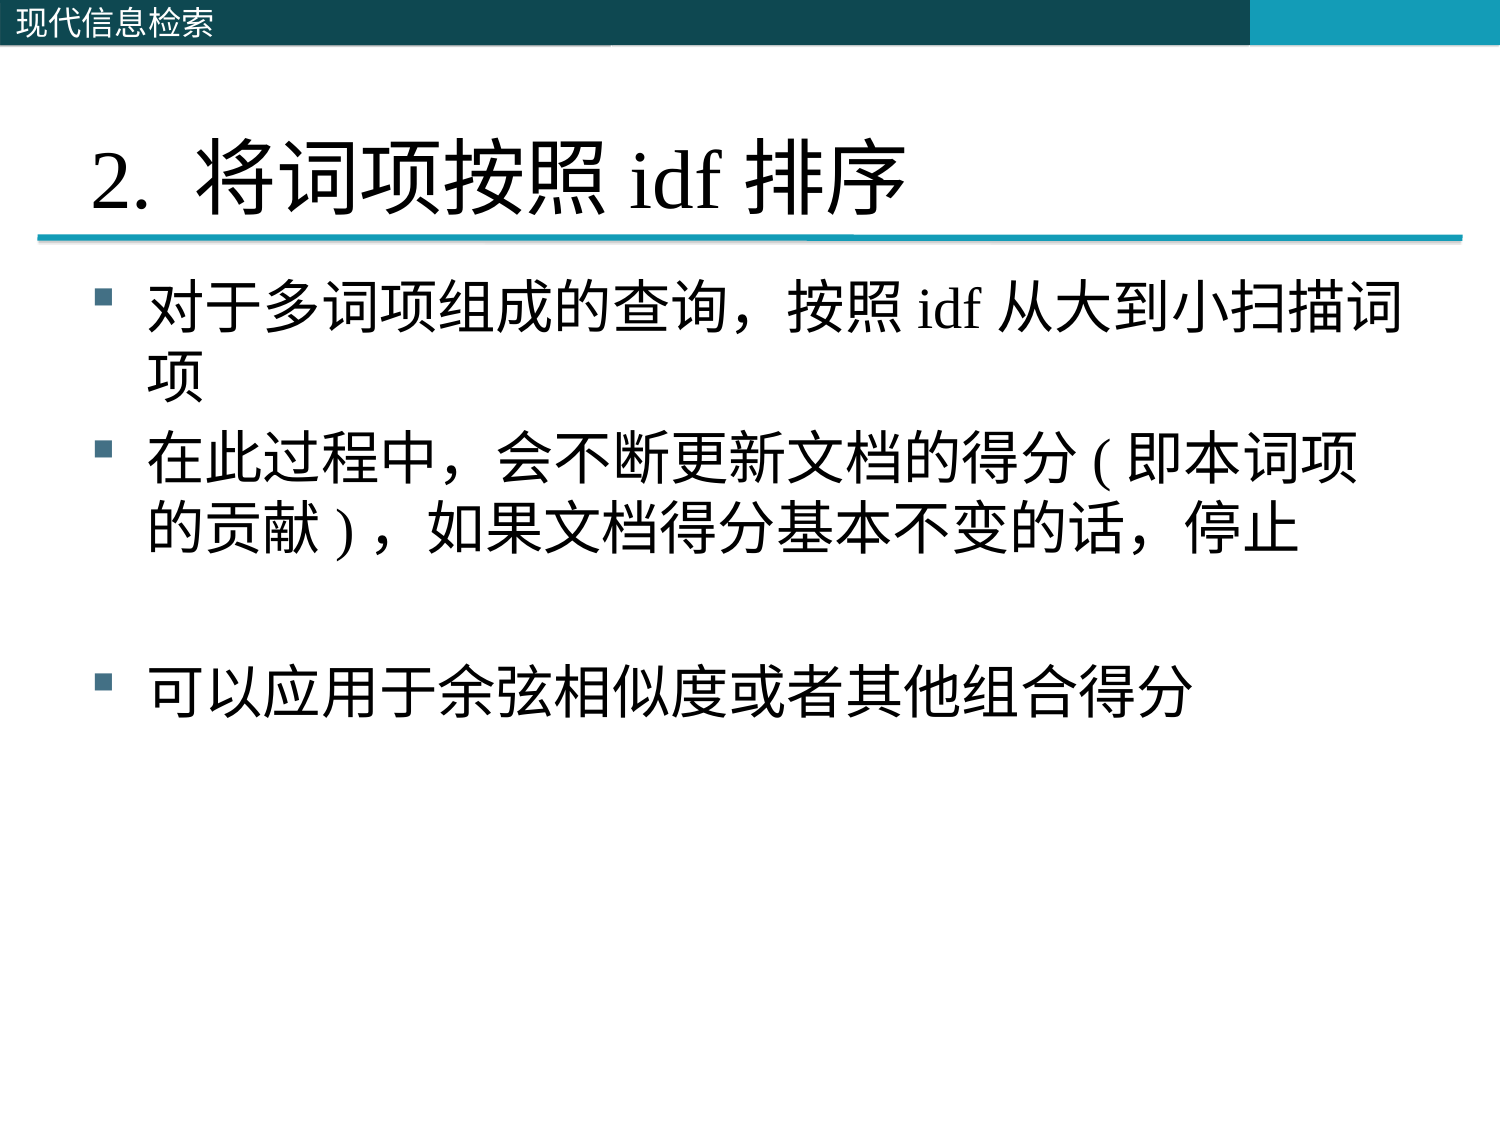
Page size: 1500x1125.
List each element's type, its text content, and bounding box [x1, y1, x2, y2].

title 2. 将词项按照idf排序 [74, 44, 1426, 233]
list 对于多词项组成的查询，按照idf从大到小扫描词项 在此过程中，会不断更新文档的得分(即本词项的贡献)，如果文档得分基本不变的话，停止 可以应用于余弦相似度或者其他组合得分 [74, 262, 1426, 1076]
